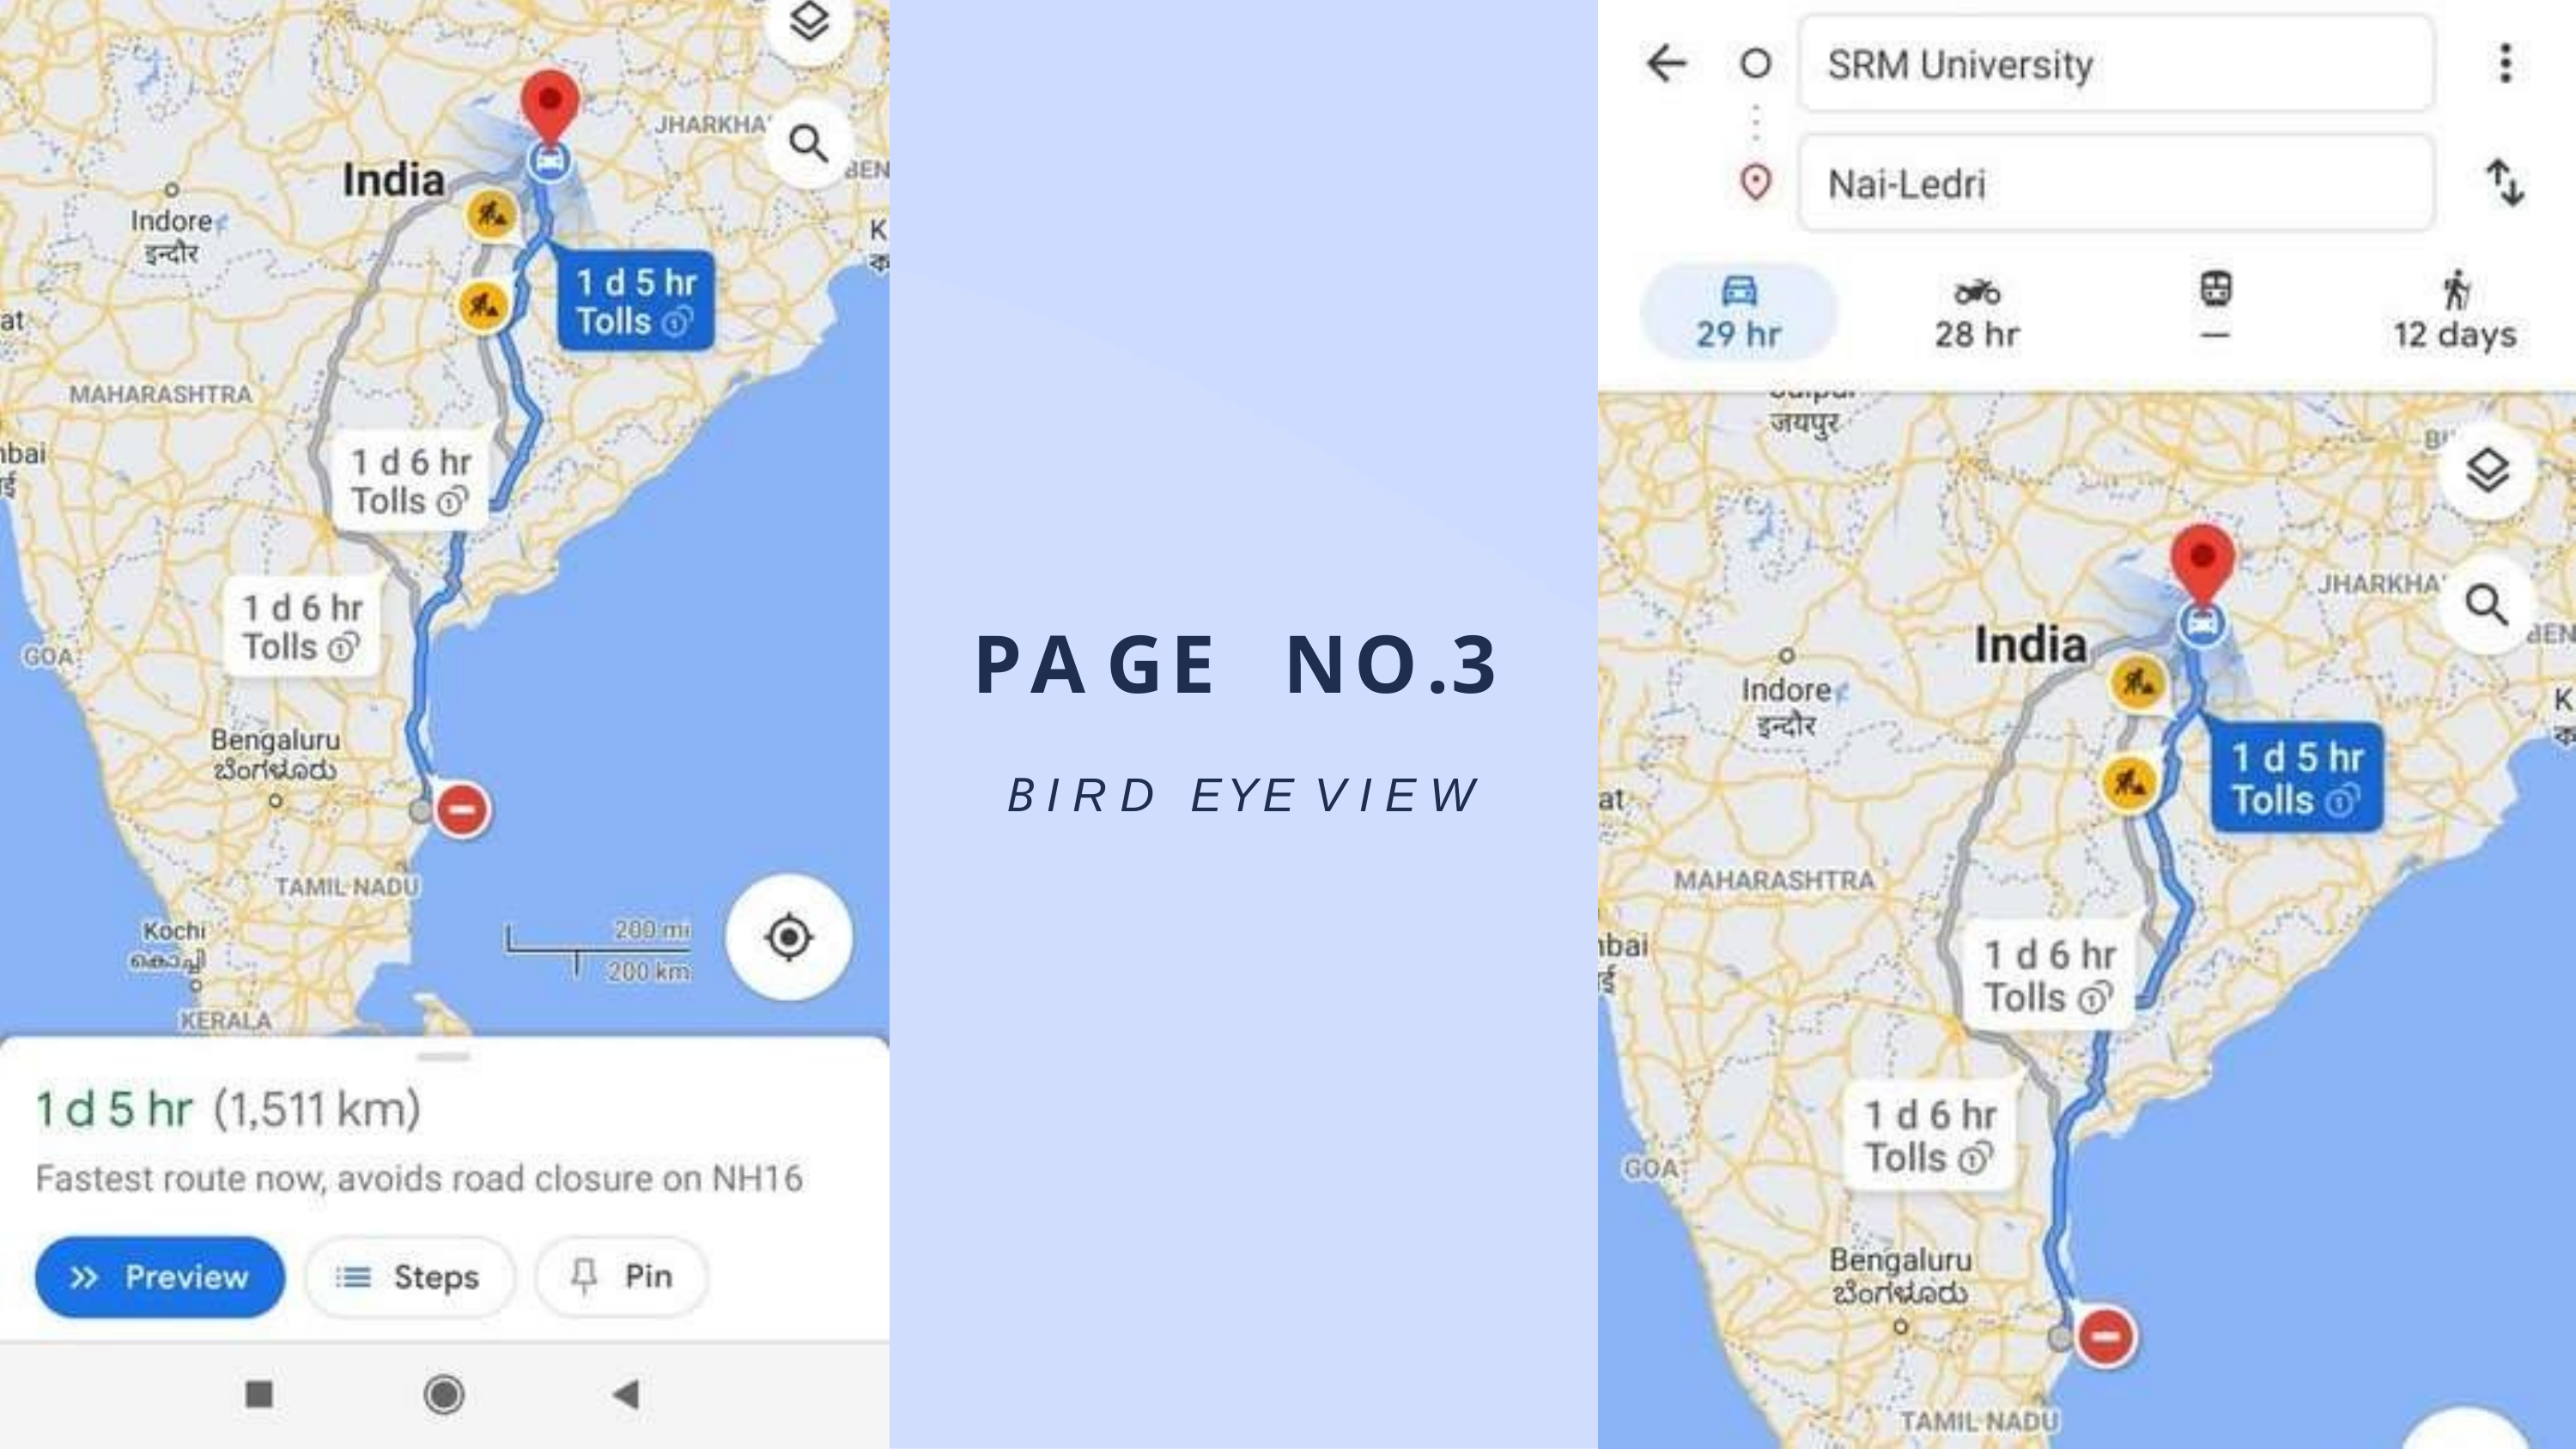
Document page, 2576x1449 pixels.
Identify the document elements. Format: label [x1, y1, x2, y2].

text_box [0, 0, 2576, 1449]
